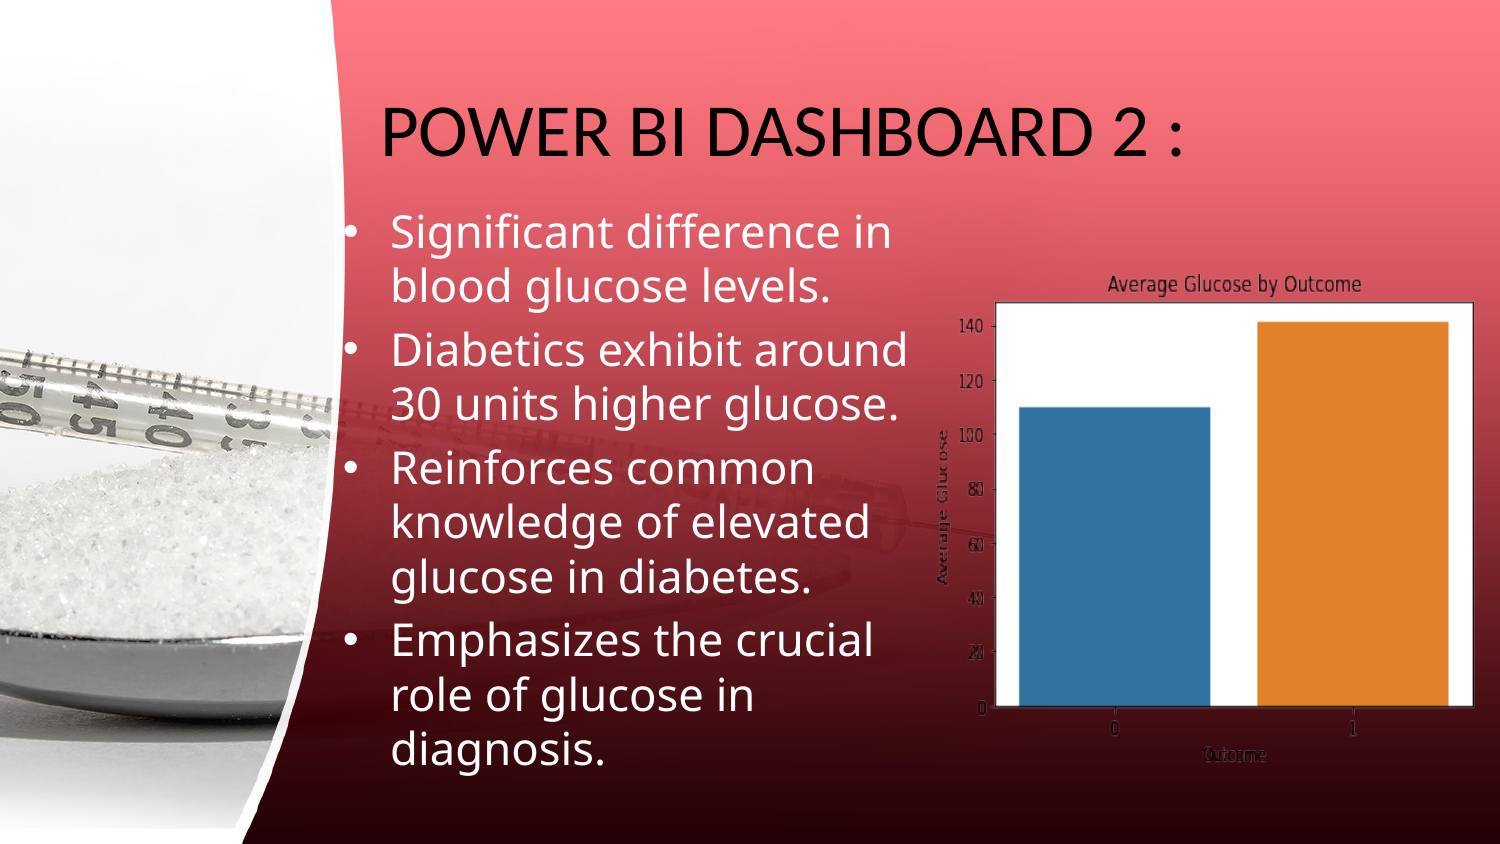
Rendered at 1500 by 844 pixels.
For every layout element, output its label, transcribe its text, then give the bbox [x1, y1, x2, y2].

title POWER BI DASHBOARD 2 : [365, 66, 1428, 186]
picture [0, 0, 1500, 844]
list Significant difference in blood glucose levels. Diabetics exhibit around 30 units higher glucose. Reinforces common knowledge of elevated glucose in diabetes. Emphasizes the crucial role of glucose in diagnosis. [327, 195, 929, 825]
